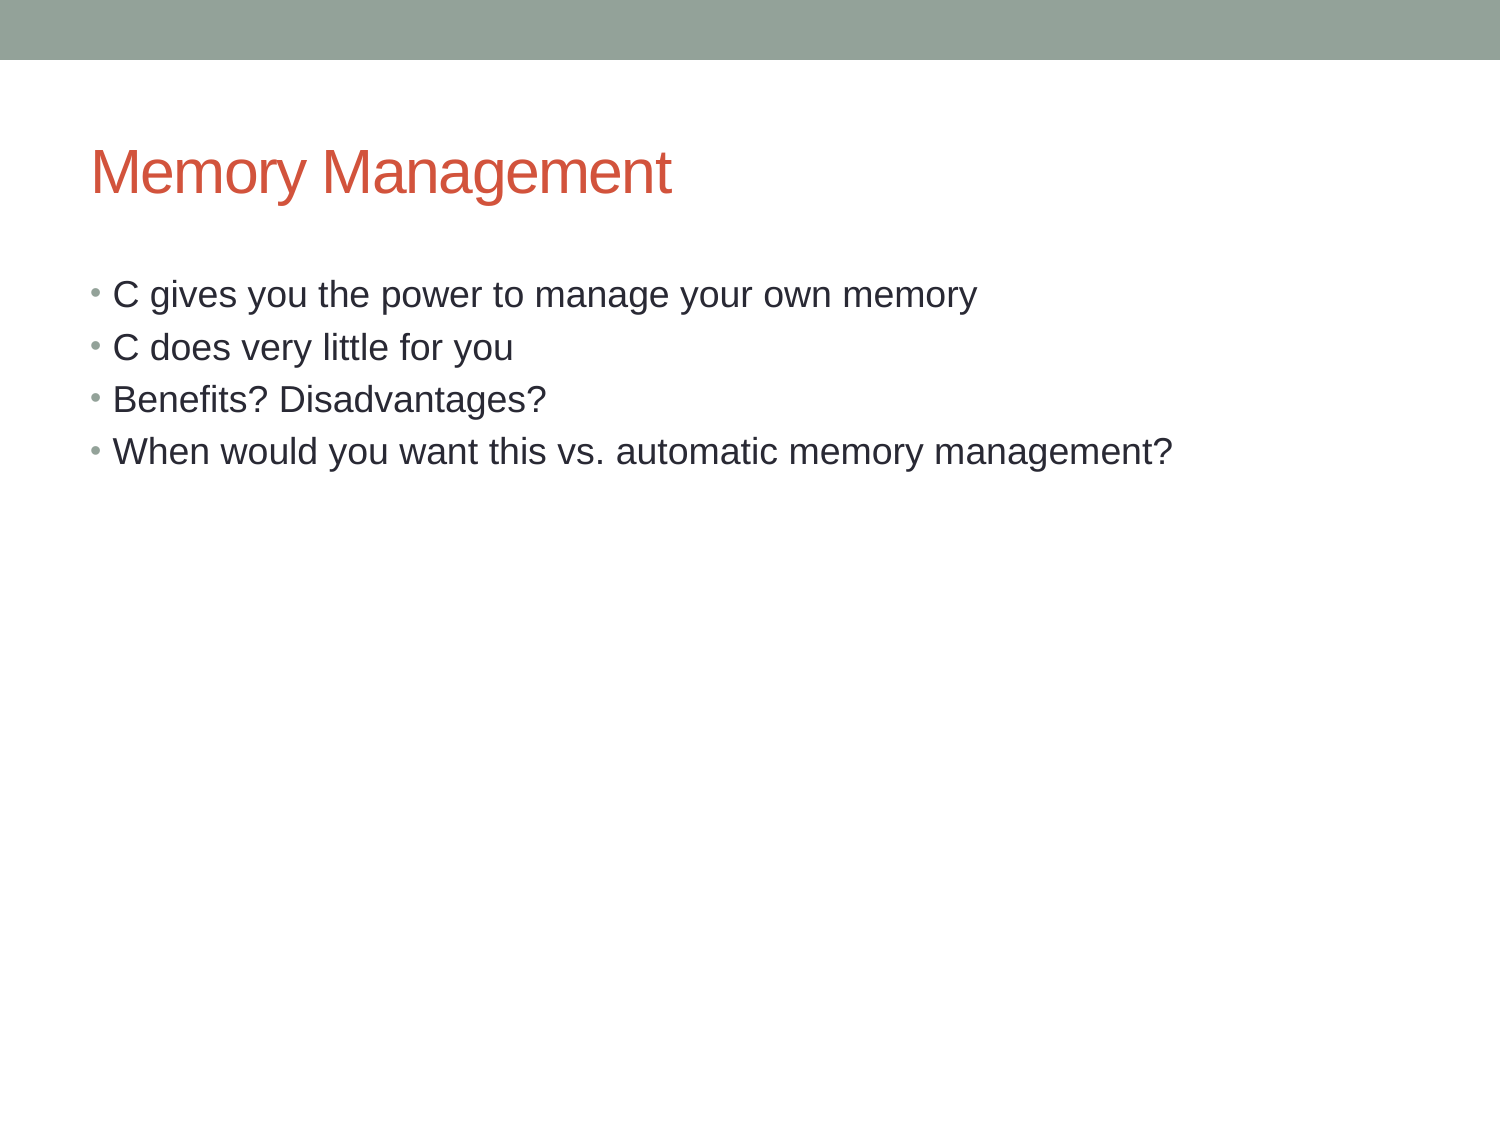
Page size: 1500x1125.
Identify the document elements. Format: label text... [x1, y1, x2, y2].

list C gives you the power to manage your own memory C does very little for you Benefits? Disadvantages? When would you want this vs. automatic memory management? [75, 262, 1425, 1063]
title Memory Management [75, 87, 1425, 250]
